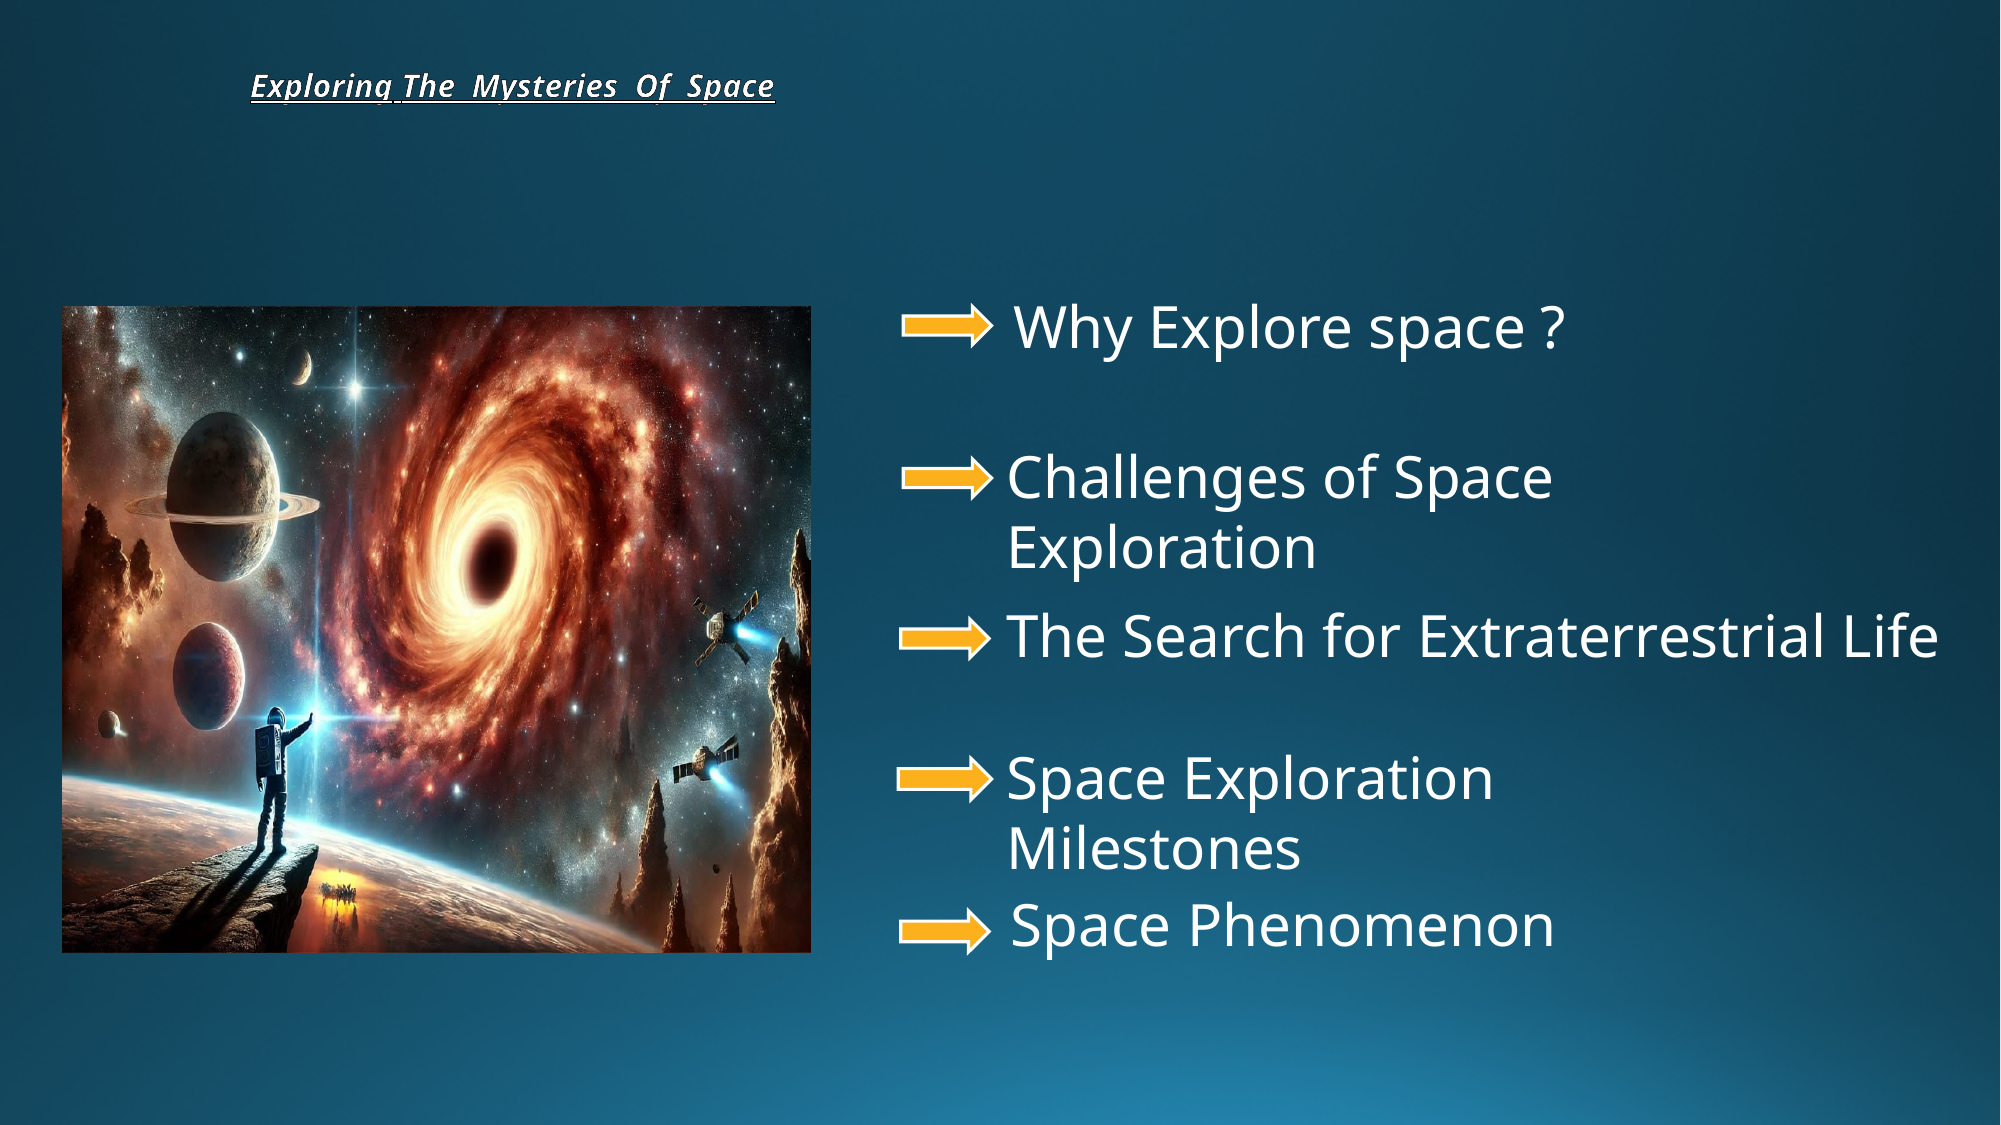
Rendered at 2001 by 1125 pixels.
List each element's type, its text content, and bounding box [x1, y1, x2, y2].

text_box [896, 754, 991, 804]
picture [0, 0, 2001, 1125]
text_box [899, 907, 992, 956]
text_box Why Explore space ? [998, 282, 1918, 368]
text_box The Search for Extraterrestrial Life [991, 591, 2000, 677]
text_box [899, 615, 991, 662]
text_box [901, 455, 991, 502]
title Exploring The Mysteries Of Space [235, 61, 1889, 113]
text_box Space Exploration Milestones [991, 734, 1787, 889]
text_box Challenges of Space Exploration [991, 432, 1829, 588]
text_box Space Phenomenon [995, 880, 1723, 966]
text_box [901, 302, 994, 349]
